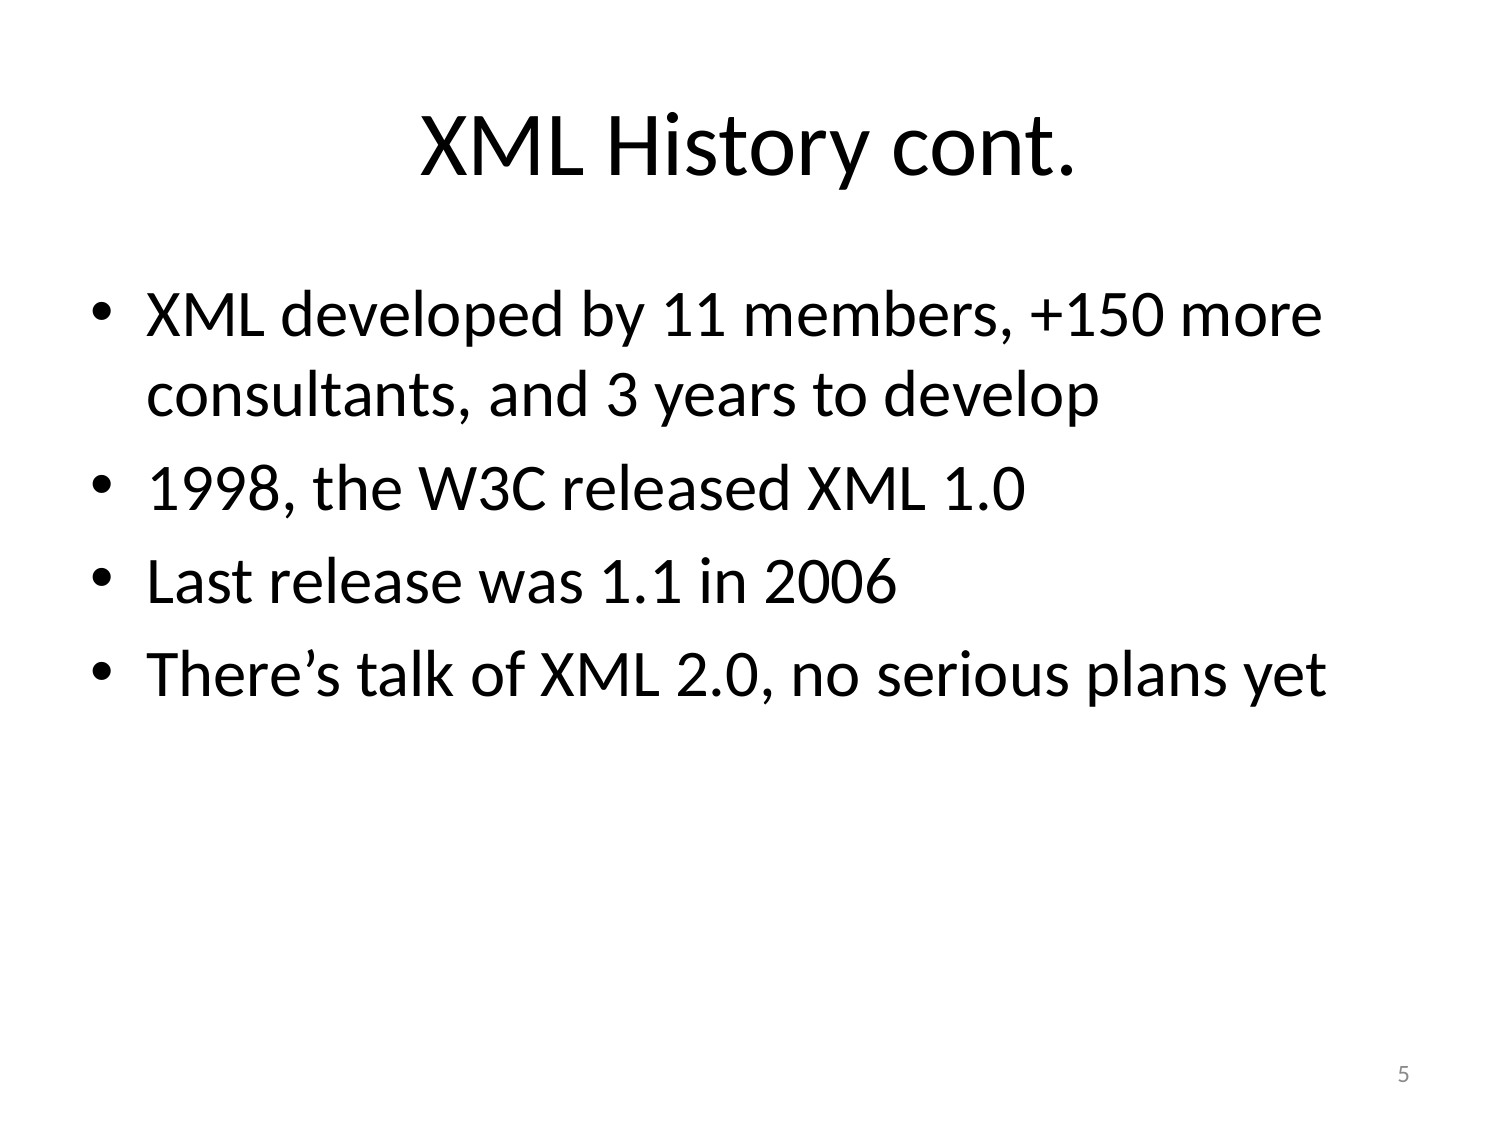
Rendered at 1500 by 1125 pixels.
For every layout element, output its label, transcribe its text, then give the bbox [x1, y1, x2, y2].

slide_number 5 [1074, 1042, 1425, 1103]
title XML History cont. [75, 45, 1425, 233]
list XML developed by 11 members, +150 more consultants, and 3 years to develop 1998, the W3C released XML 1.0 Last release was 1.1 in 2006 There’s talk of XML 2.0, no serious plans yet [75, 262, 1425, 1005]
